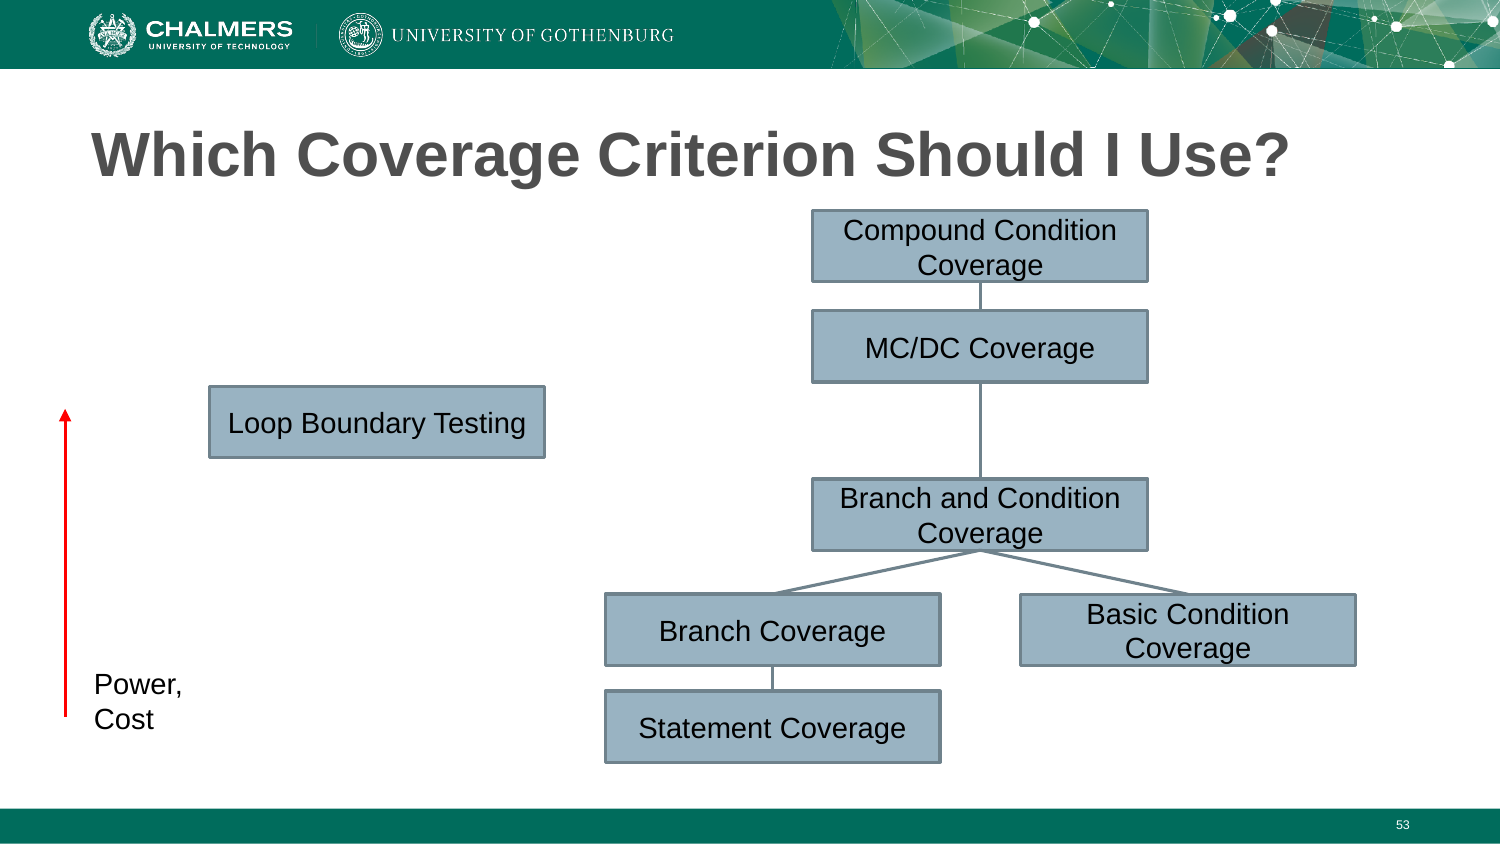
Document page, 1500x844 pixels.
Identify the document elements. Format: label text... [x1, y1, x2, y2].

text_box Compound Condition Coverage [812, 210, 1148, 282]
text_box Basic Condition Coverage [1020, 594, 1356, 666]
picture [64, 0, 696, 85]
text_box Loop Boundary Testing [209, 386, 545, 458]
title Which Coverage Criterion Should I Use? [76, 100, 1425, 211]
text_box Statement Coverage [605, 691, 941, 763]
picture [759, 0, 1500, 68]
text_box Branch Coverage [605, 594, 941, 666]
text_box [981, 549, 1189, 595]
slide_number ‹#› [1074, 809, 1425, 844]
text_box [772, 549, 981, 595]
text_box Power, Cost [78, 650, 253, 696]
text_box MC/DC Coverage [812, 310, 1148, 383]
text_box Branch and Condition Coverage [812, 478, 1148, 548]
